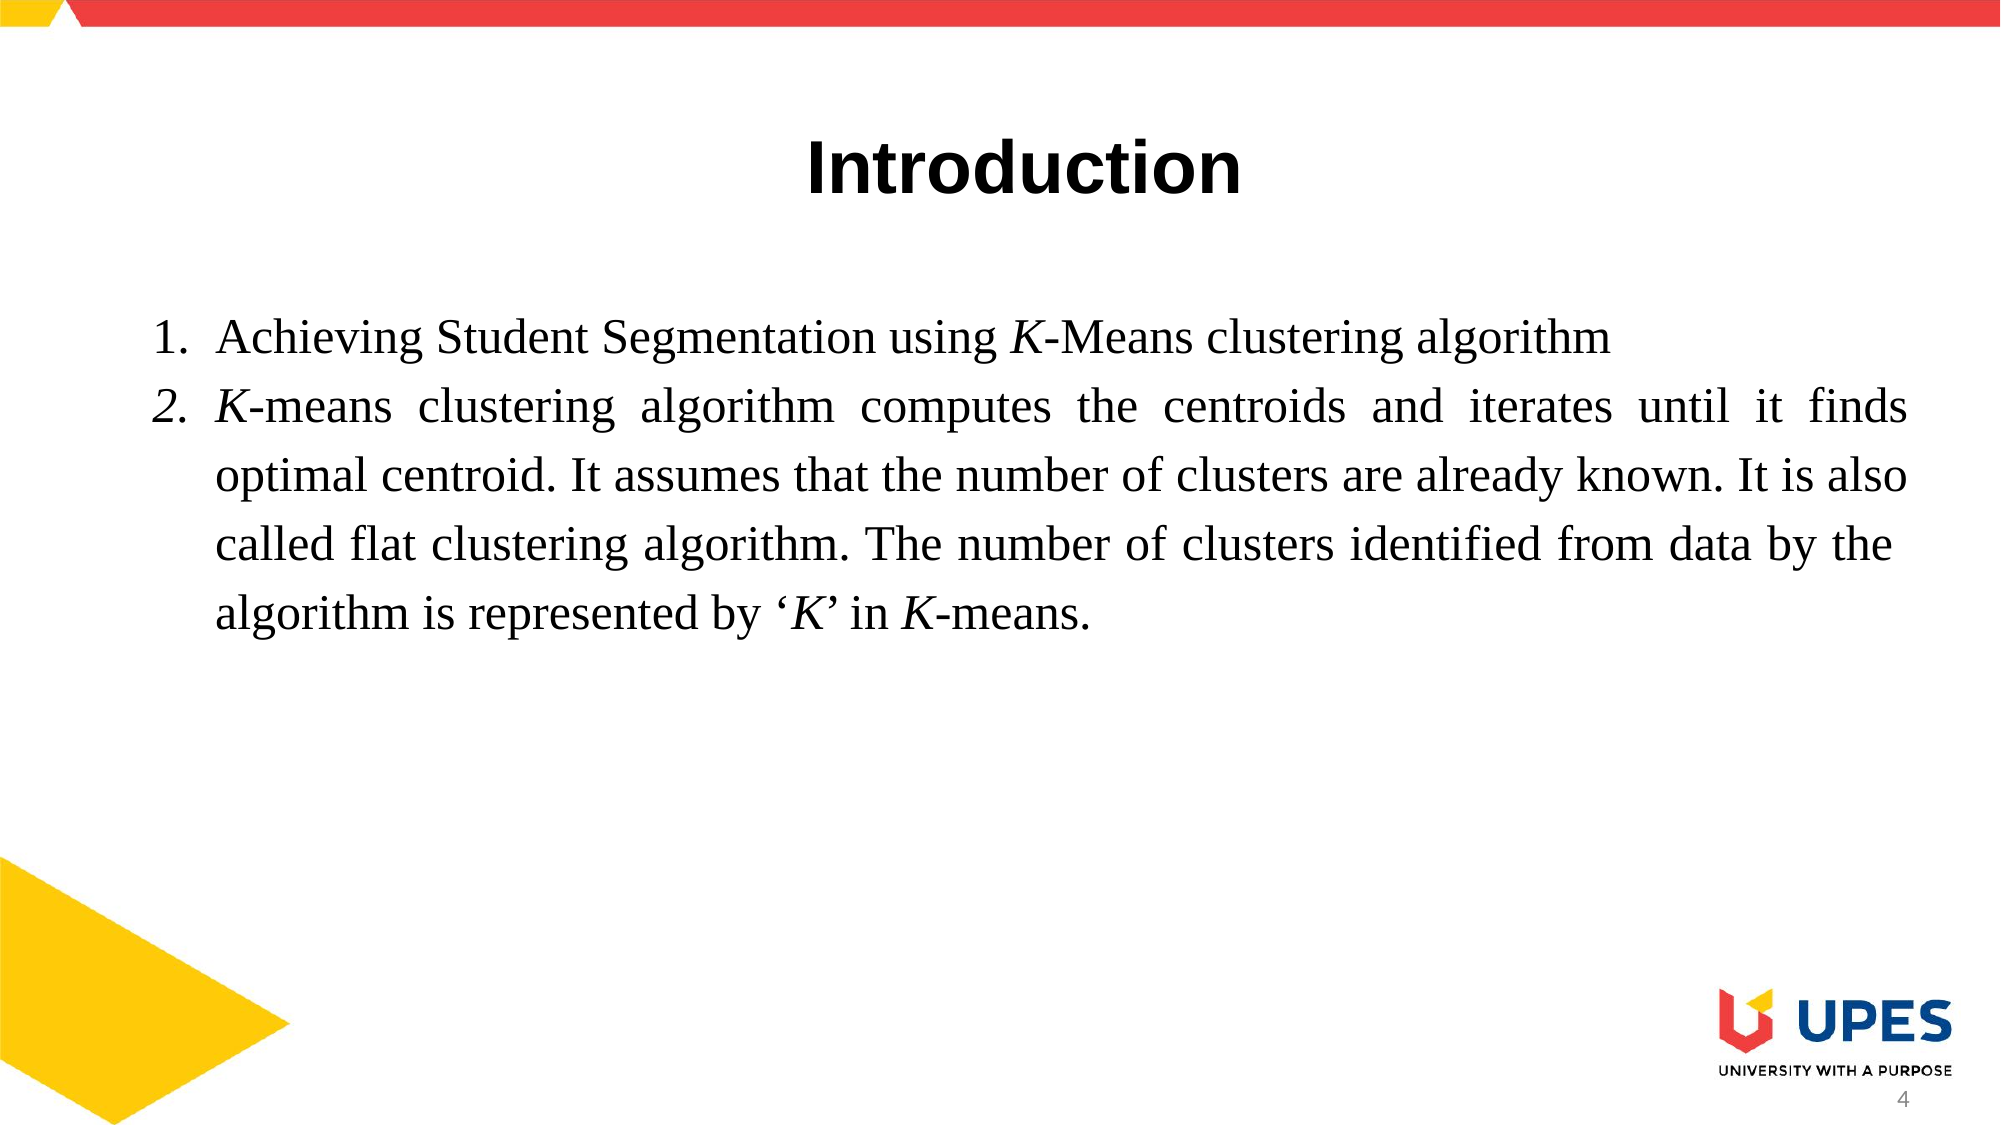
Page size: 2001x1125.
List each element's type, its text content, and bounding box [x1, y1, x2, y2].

title Introduction [125, 70, 1925, 258]
picture [0, 0, 2001, 1125]
list Achieving Student Segmentation using K-Means clustering algorithm K-means clustering algorithm computes the centroids and iterates until it finds optimal centroid. It assumes that the number of clusters are already known. It is also called flat clustering algorithm. The number of clusters identified from data by the algorithm is represented by ‘K’ in K-means. [125, 287, 1925, 1030]
